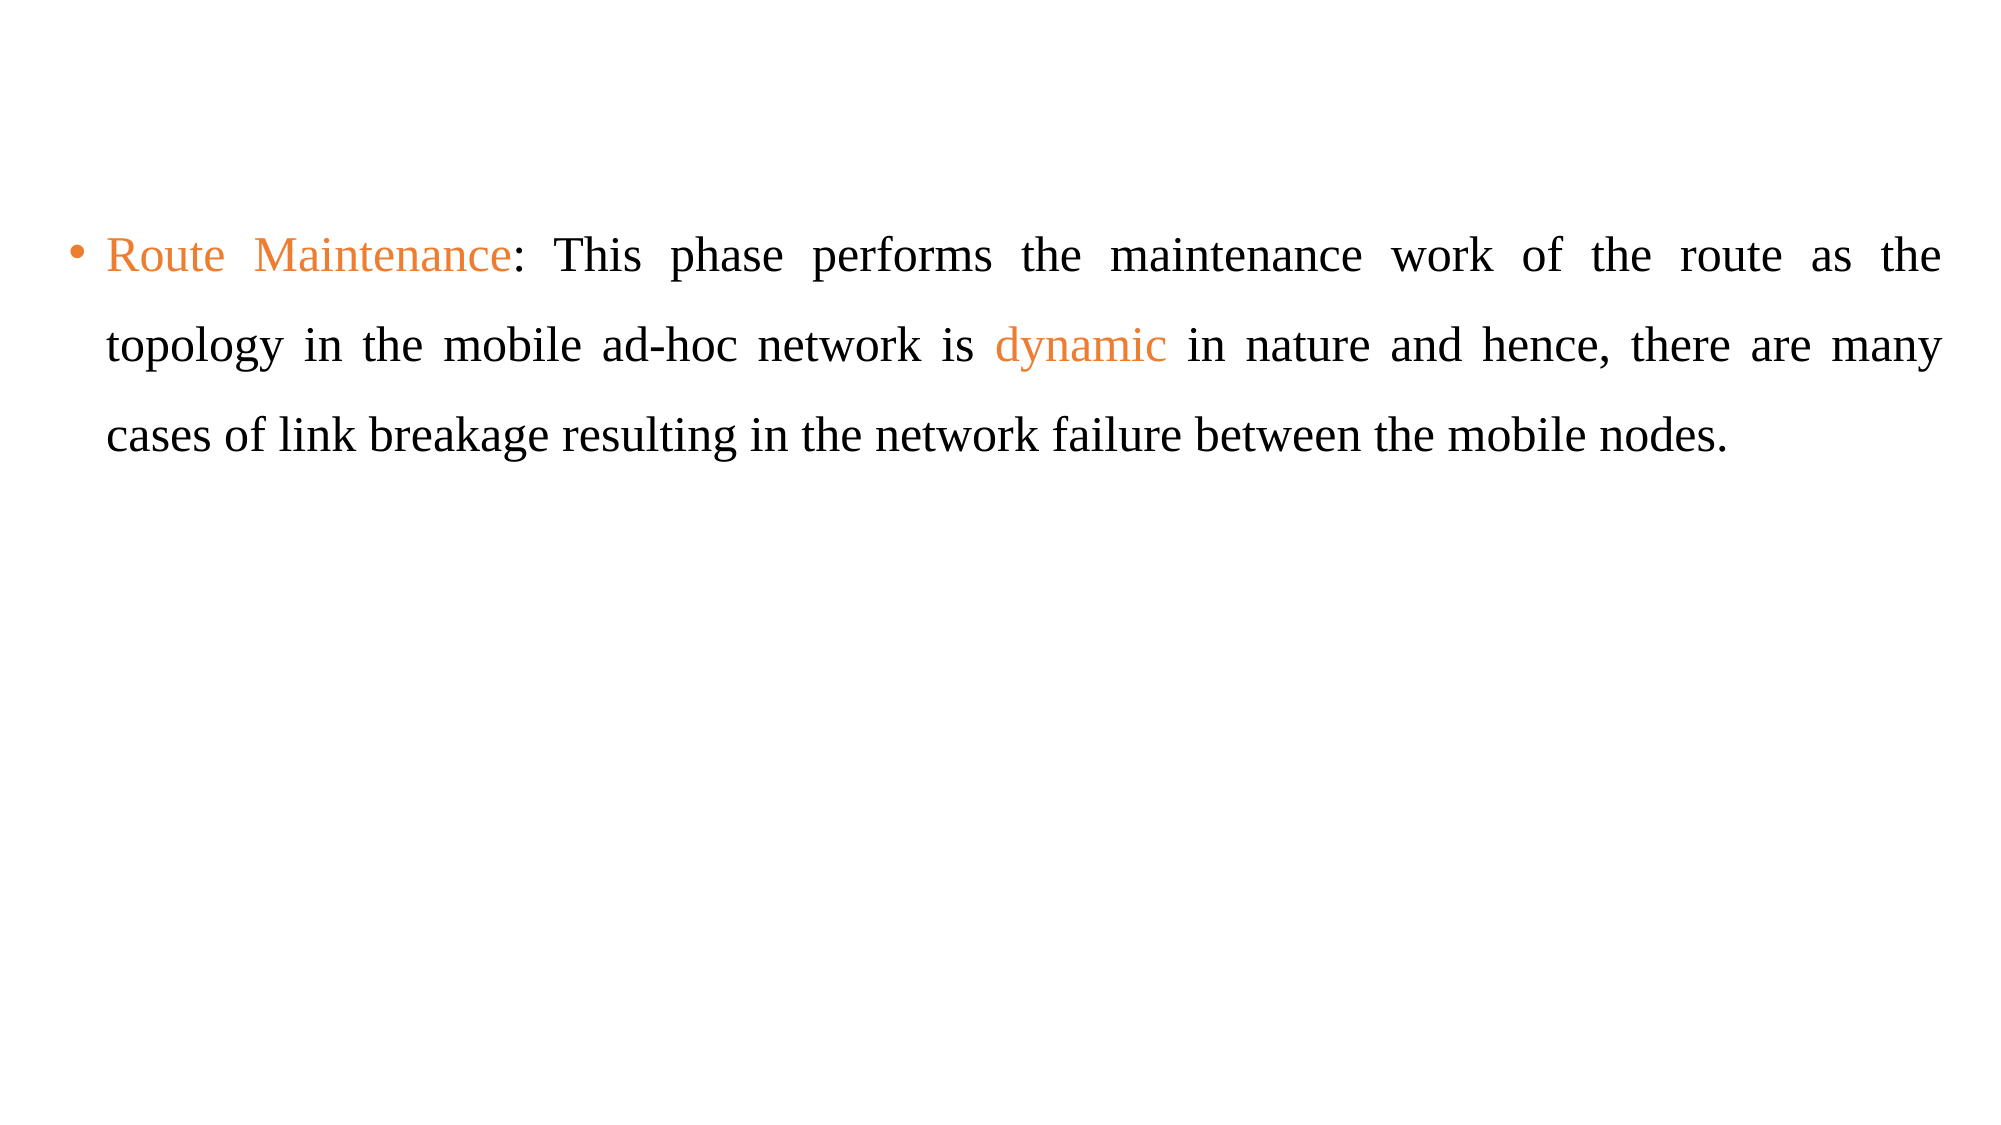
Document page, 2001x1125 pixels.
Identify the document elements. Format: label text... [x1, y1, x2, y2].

list Route Maintenance: This phase performs the maintenance work of the route as the topology in the mobile ad-hoc network is dynamic in nature and hence, there are many cases of link breakage resulting in the network failure between the mobile nodes. [53, 183, 1959, 898]
